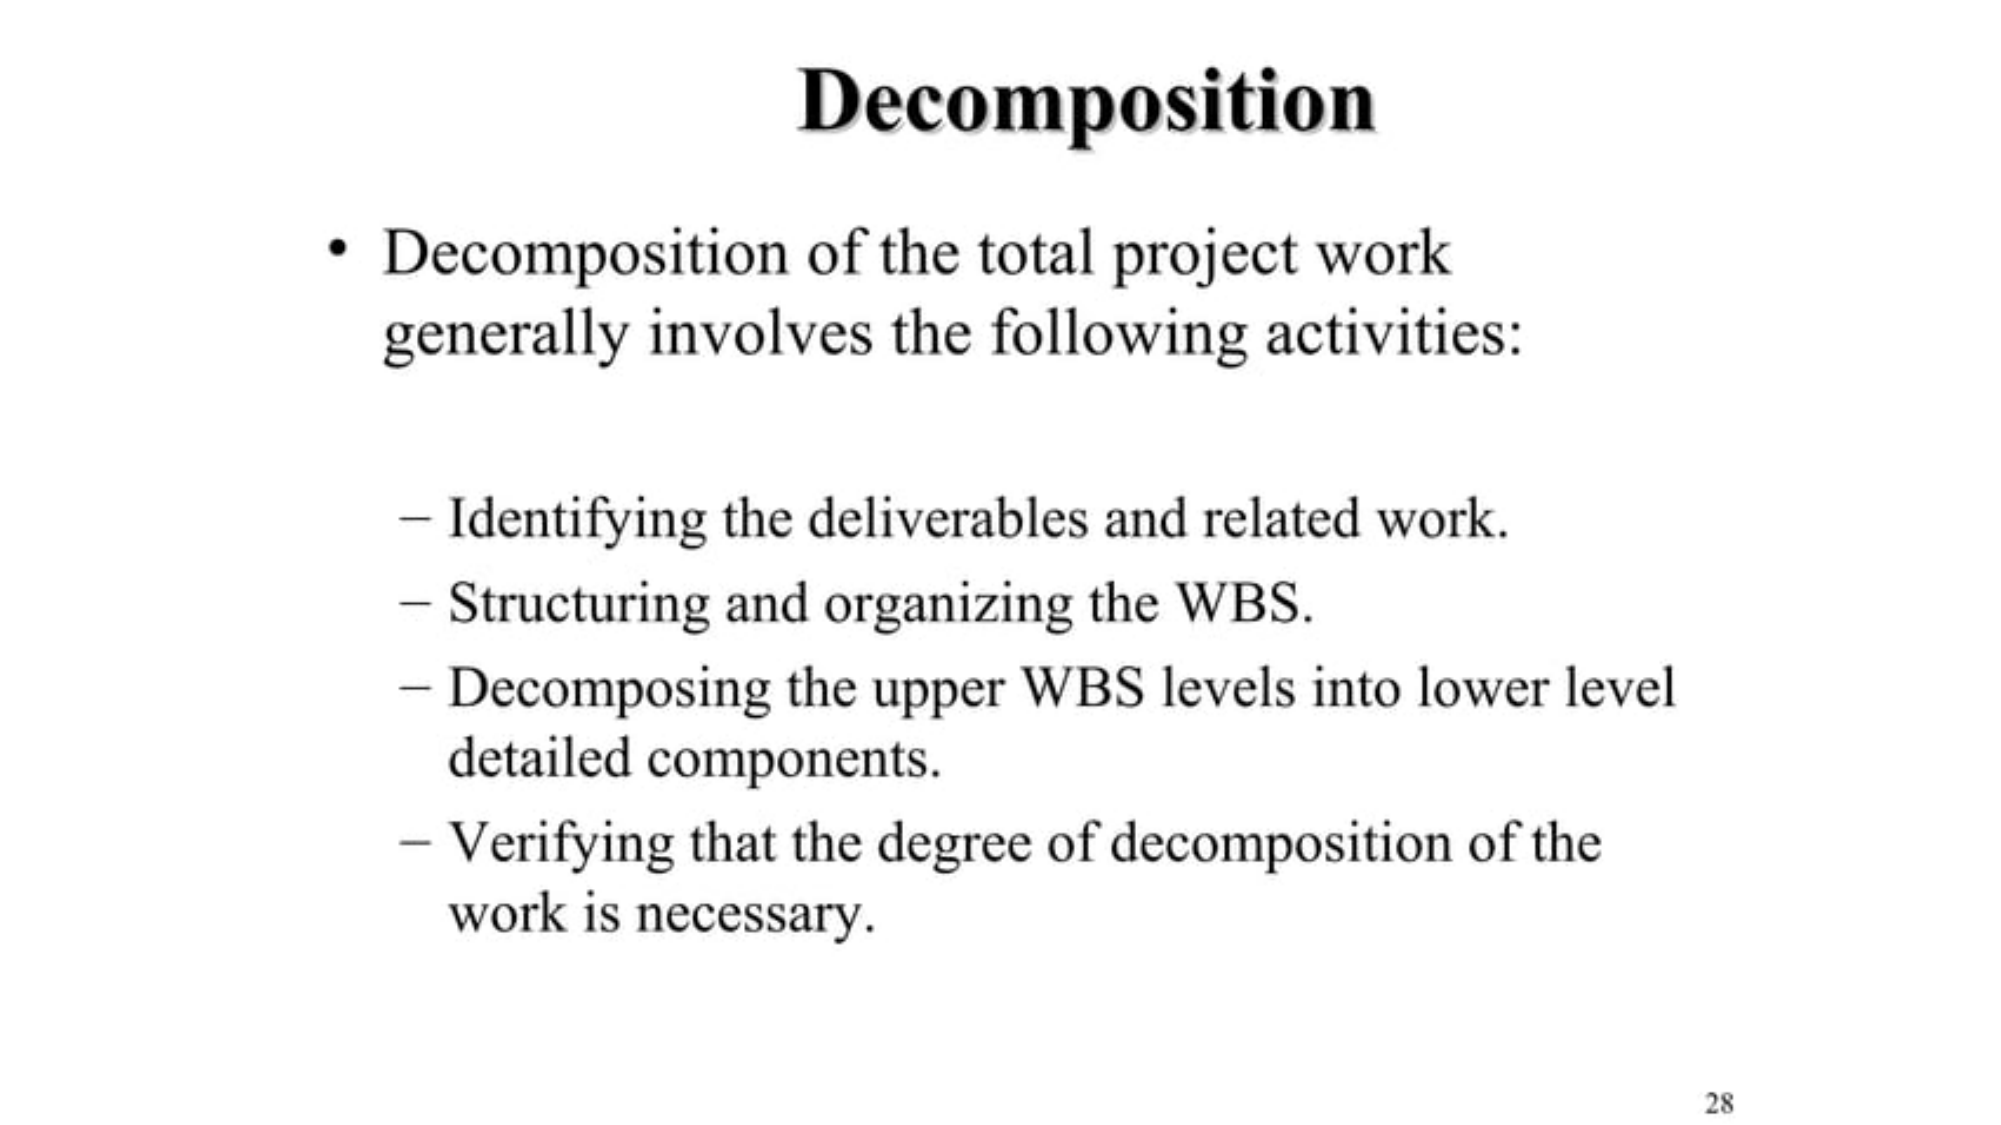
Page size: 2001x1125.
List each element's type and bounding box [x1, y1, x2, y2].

picture [249, 0, 1750, 1125]
